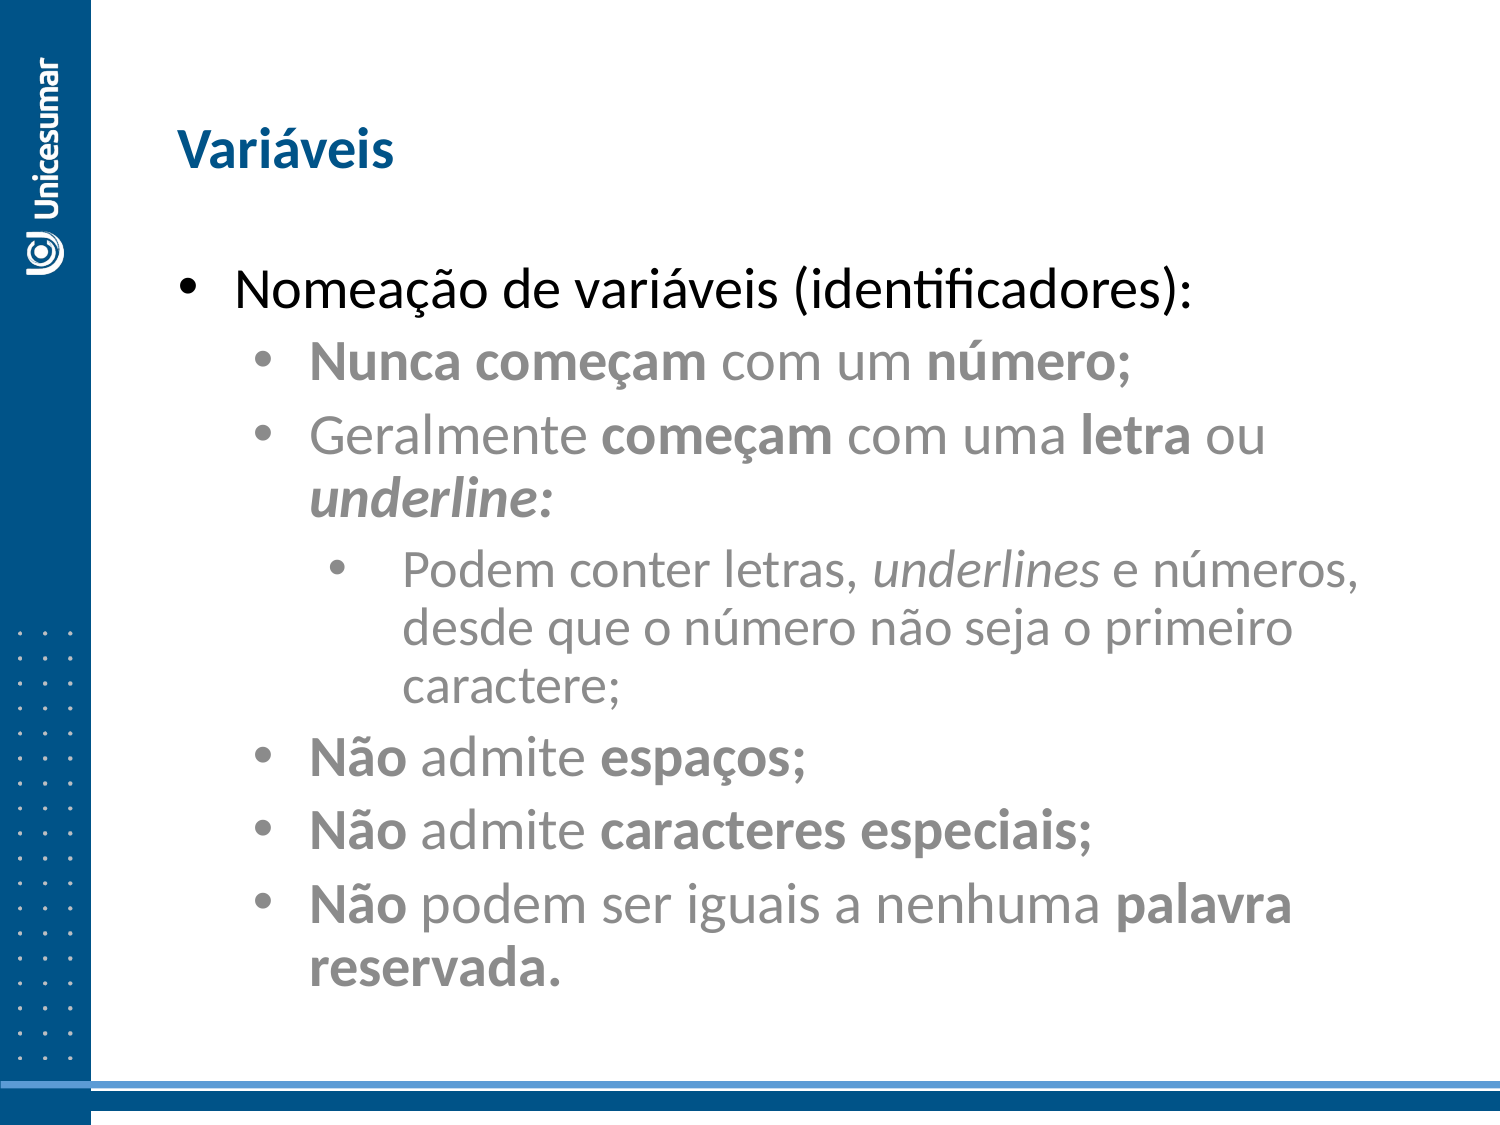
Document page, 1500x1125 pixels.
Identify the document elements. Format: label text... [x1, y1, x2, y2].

list Nomeação de variáveis (identificadores): Nunca começam com um número; Geralmente começam com uma letra ou underline: Podem conter letras, underlines e números, desde que o número não seja o primeiro caractere; Não admite espaços; Não admite caracteres especiais; Não podem ser iguais a nenhuma palavra reservada. [162, 242, 1459, 968]
picture [27, 58, 64, 275]
list Variáveis [162, 81, 1459, 217]
picture [18, 631, 83, 1060]
